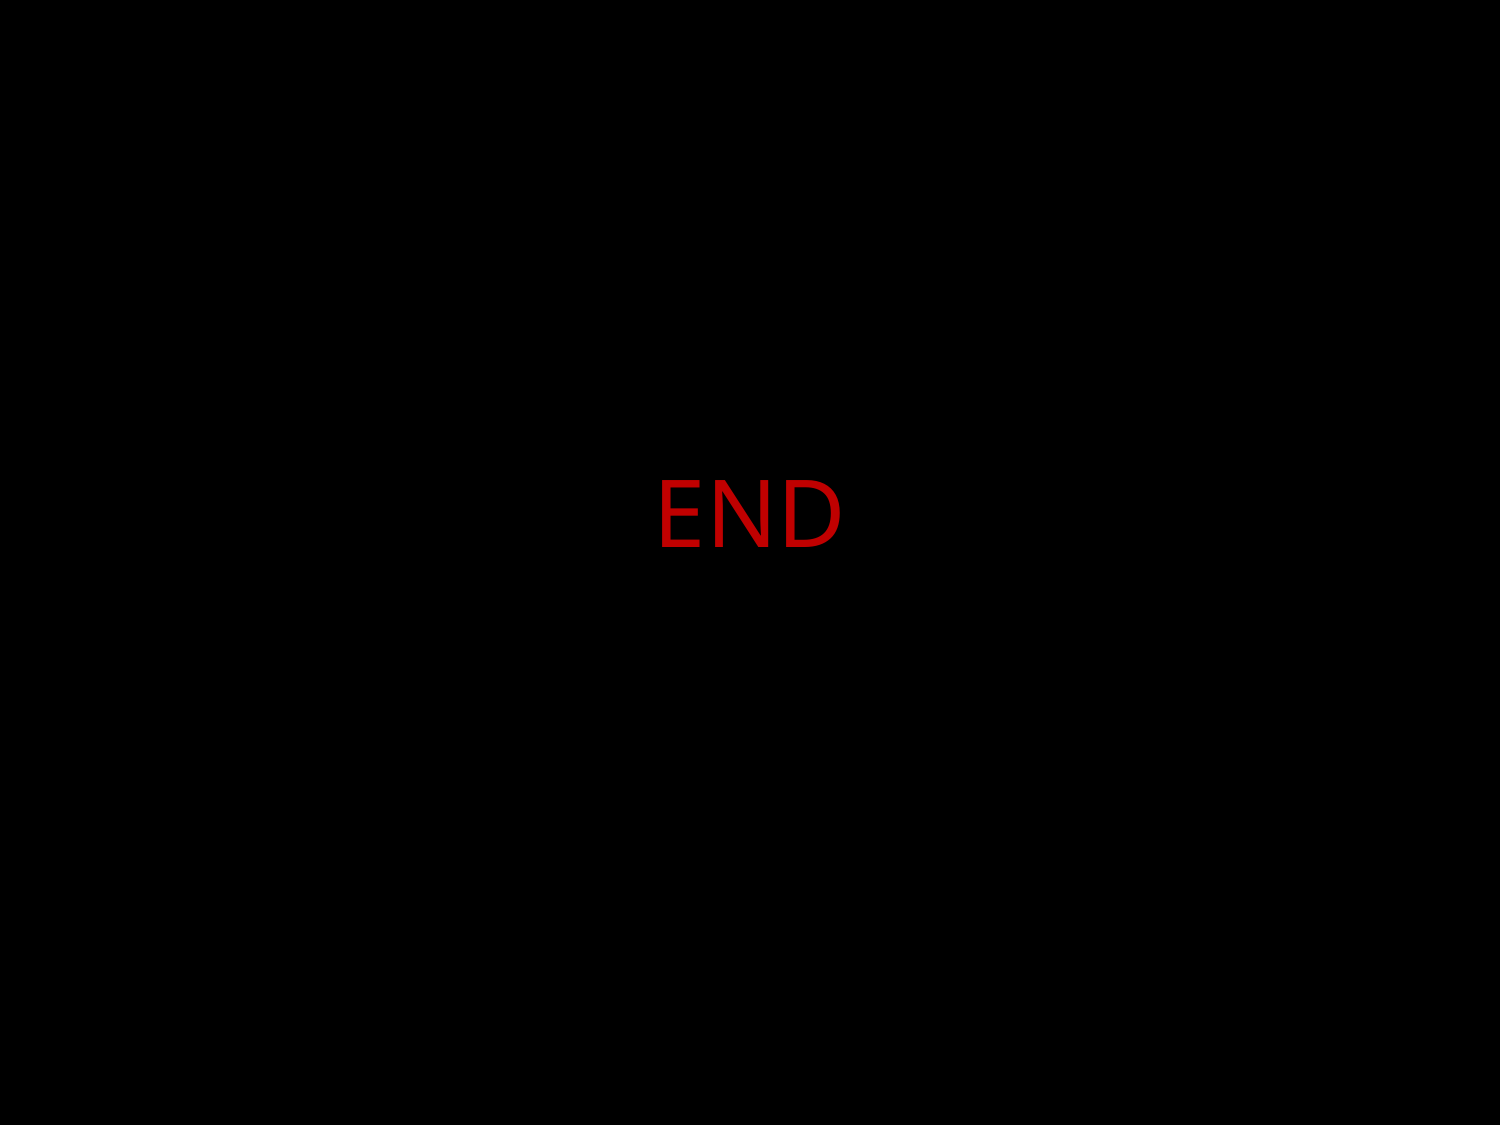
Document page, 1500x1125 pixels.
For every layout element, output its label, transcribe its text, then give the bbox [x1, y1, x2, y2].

title END [187, 184, 1313, 576]
